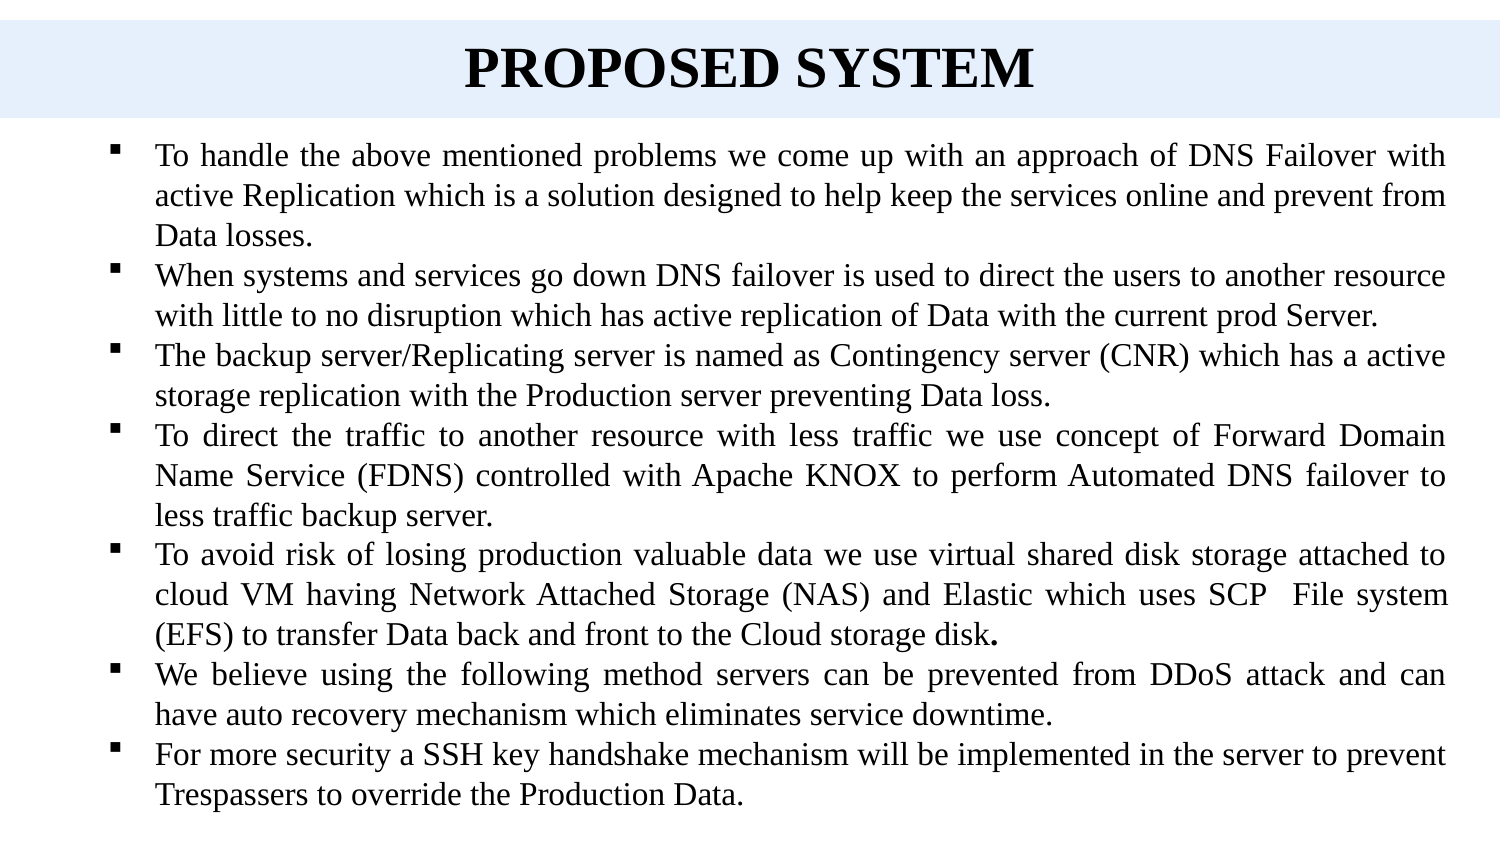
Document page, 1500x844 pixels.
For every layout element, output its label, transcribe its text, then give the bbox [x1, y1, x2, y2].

list To handle the above mentioned problems we come up with an approach of DNS Failover with active Replication which is a solution designed to help keep the services online and prevent from Data losses. When systems and services go down DNS failover is used to direct the users to another resource with little to no disruption which has active replication of Data with the current prod Server. The backup server/Replicating server is named as Contingency server (CNR) which has a active storage replication with the Production server preventing Data loss. To direct the traffic to another resource with less traffic we use concept of Forward Domain Name Service (FDNS) controlled with Apache KNOX to perform Automated DNS failover to less traffic backup server. To avoid risk of losing production valuable data we use virtual shared disk storage attached to cloud VM having Network Attached Storage (NAS) and Elastic which uses SCP File system (EFS) to transfer Data back and front to the Cloud storage disk. We believe using the following method servers can be prevented from DDoS attack and can have auto recovery mechanism which eliminates service downtime. For more security a SSH key handshake mechanism will be implemented in the server to prevent Trespassers to override the Production Data. [96, 127, 1461, 833]
title PROPOSED SYSTEM [0, 19, 1500, 119]
